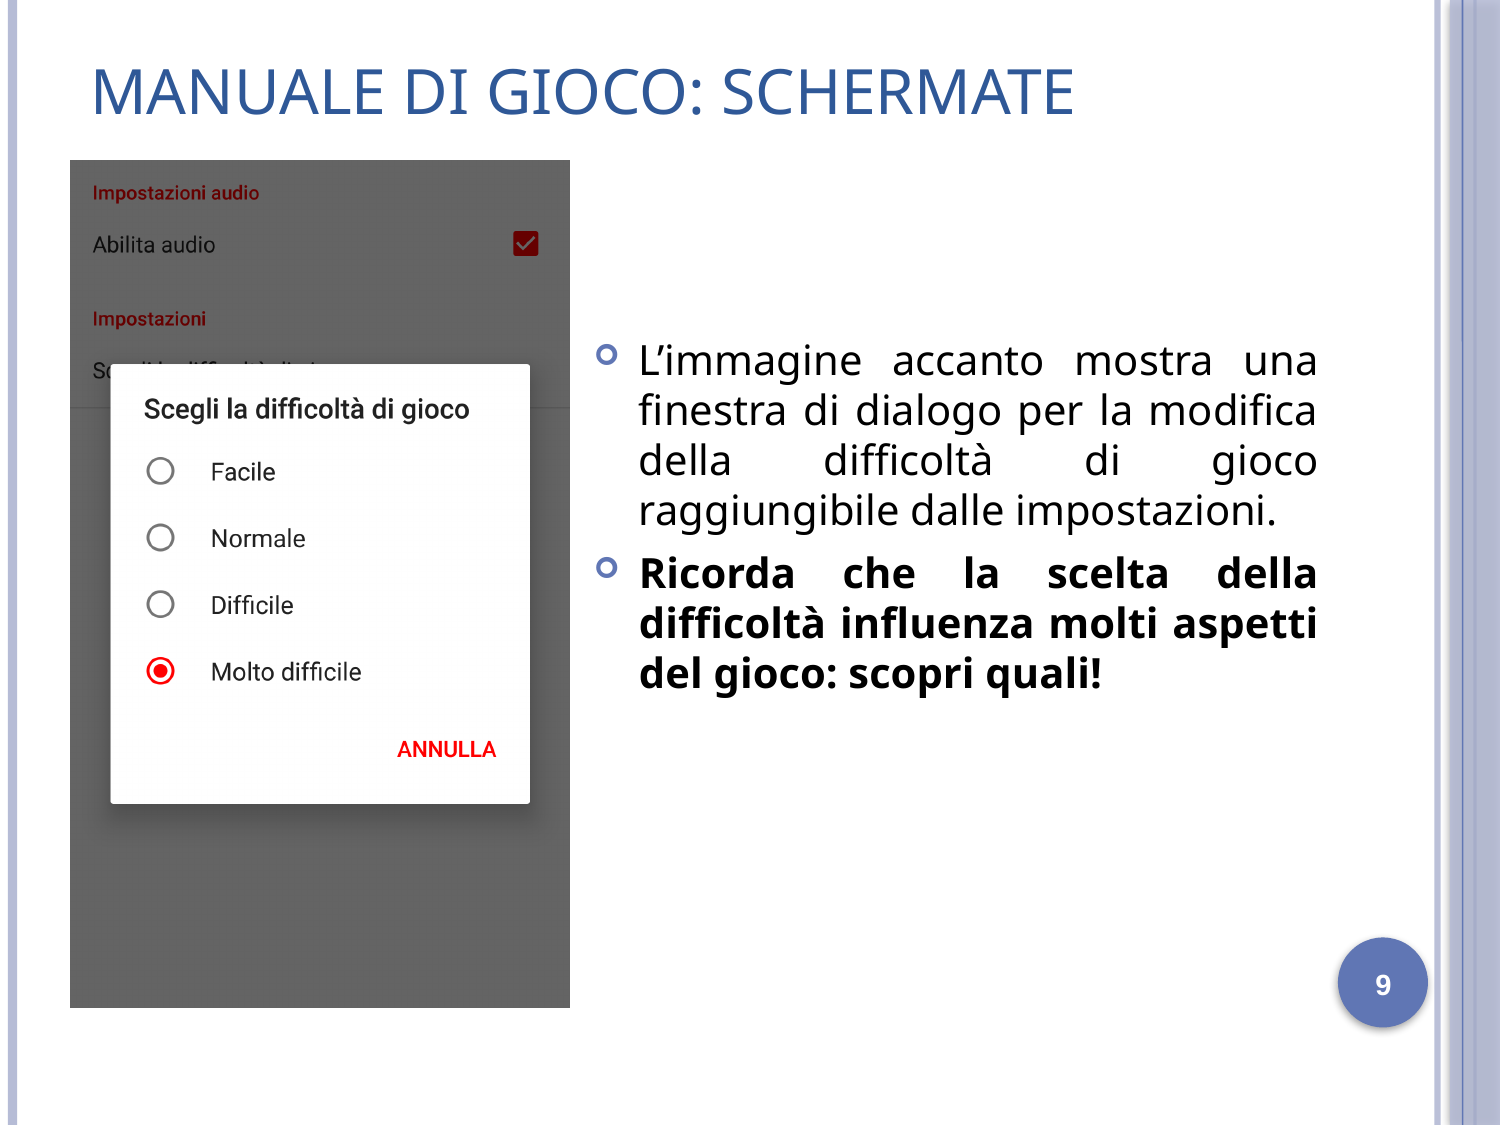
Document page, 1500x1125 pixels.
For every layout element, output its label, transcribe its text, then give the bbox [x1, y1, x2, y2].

picture [69, 160, 571, 1009]
title Manuale di gioco: Schermate [75, 45, 1301, 138]
slide_number 9 [1333, 940, 1434, 1027]
list L’immagine accanto mostra una finestra di dialogo per la modifica della difficoltà di gioco raggiungibile dalle impostazioni. Ricorda che la scelta della difficoltà influenza molti aspetti del gioco: scopri quali! [579, 326, 1334, 717]
